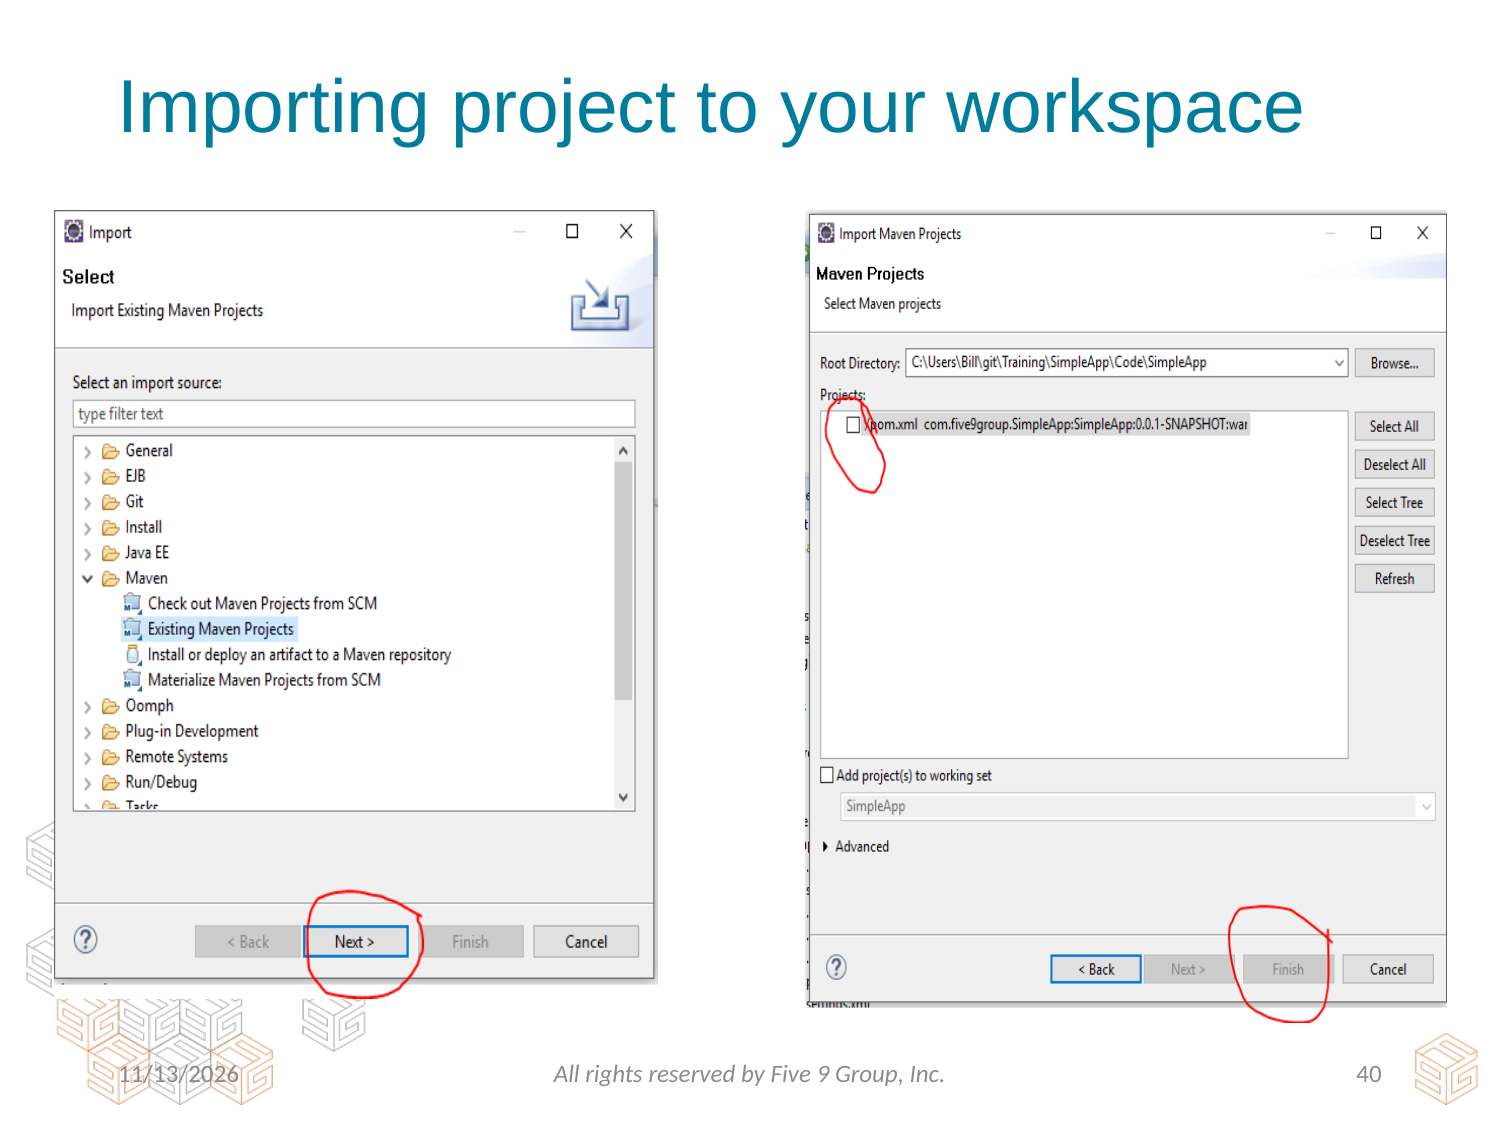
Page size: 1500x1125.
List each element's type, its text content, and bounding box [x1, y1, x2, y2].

footer All rights reserved by Five 9 Group, Inc. [496, 1042, 1004, 1103]
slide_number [103, 1042, 441, 1103]
picture [805, 210, 1447, 1023]
title Importing project to your workspace [103, 59, 1419, 167]
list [54, 210, 658, 999]
slide_number 39 [1059, 1042, 1397, 1103]
